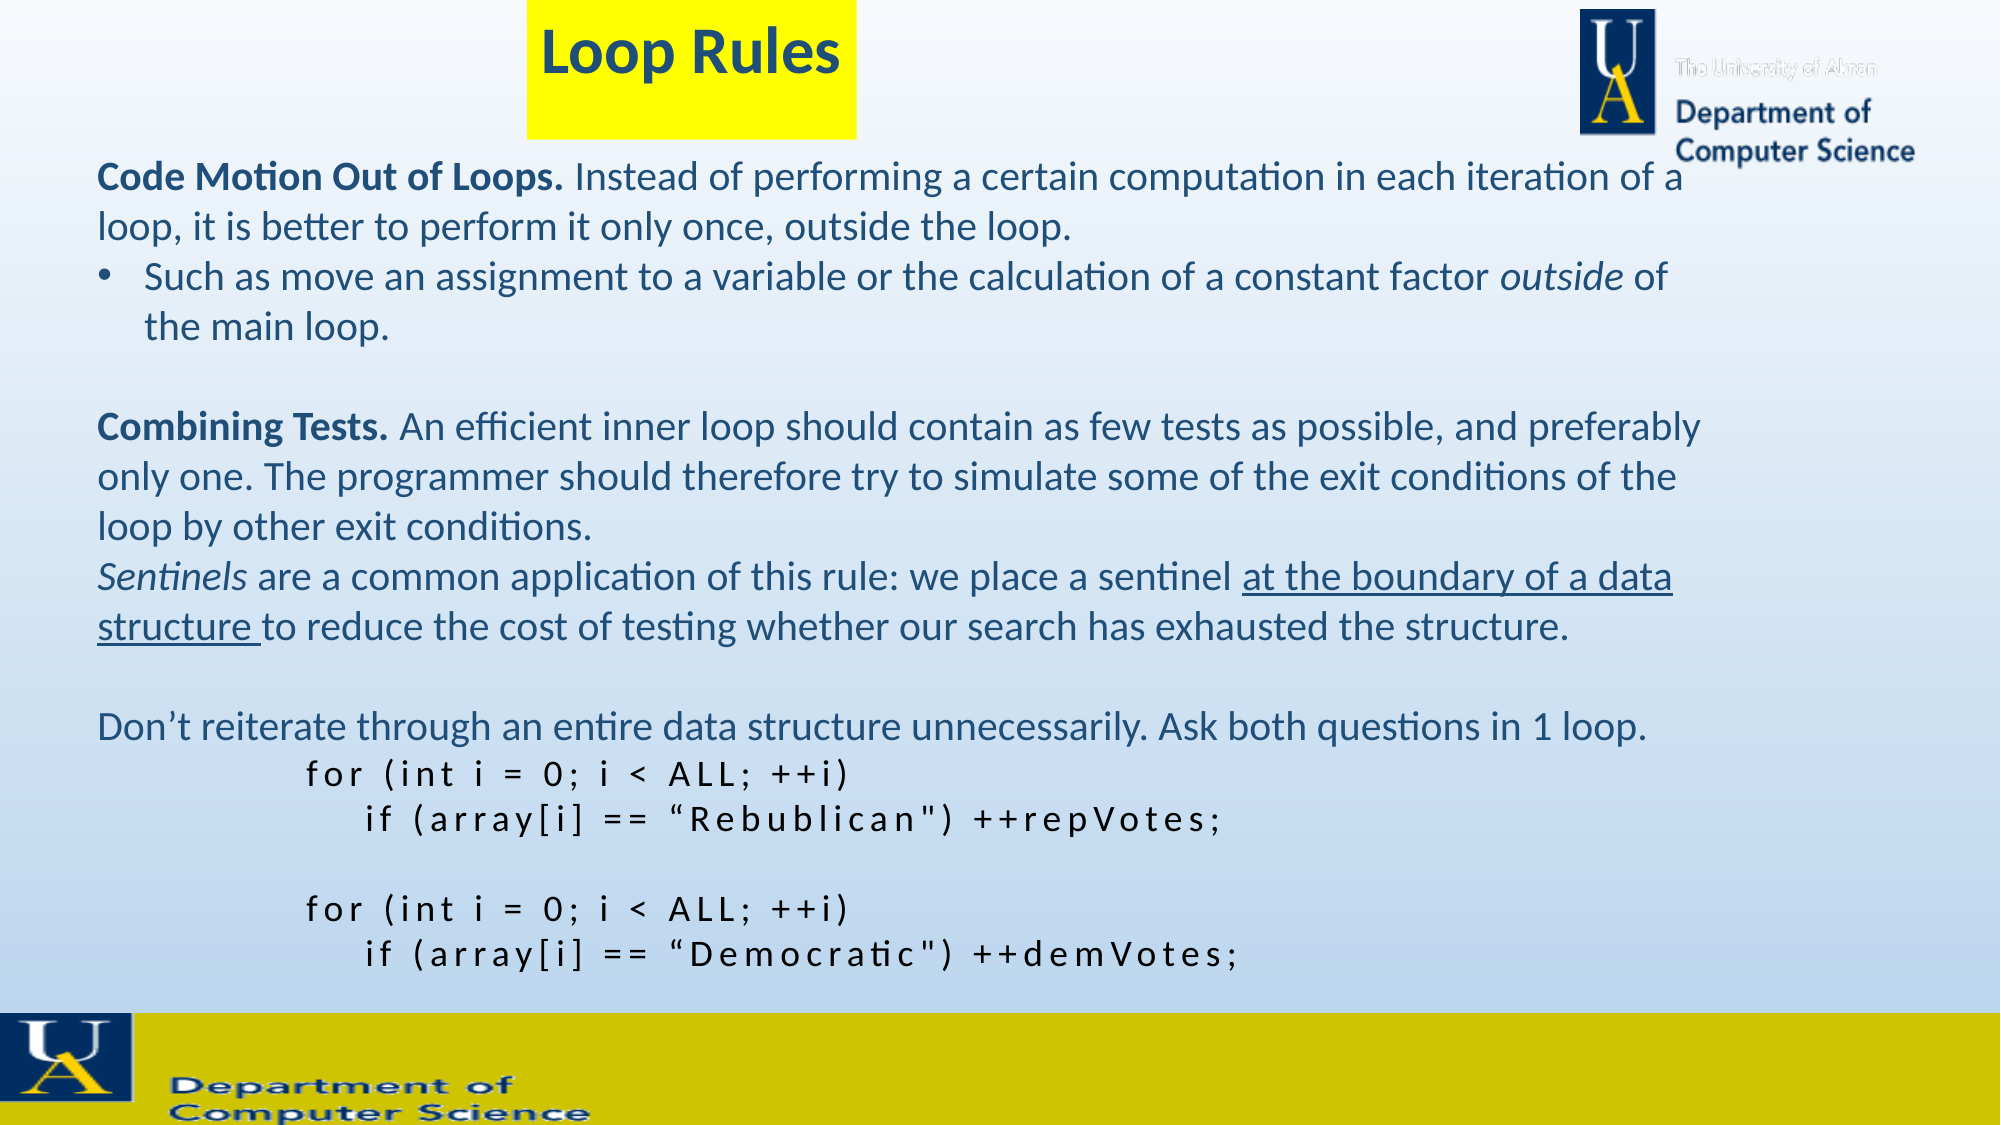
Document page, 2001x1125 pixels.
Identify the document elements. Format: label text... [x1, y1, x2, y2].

text_box Loop Rules [526, 0, 857, 140]
text_box Code Motion Out of Loops. Instead of performing a certain computation in each iteration of a loop, it is better to perform it only once, outside the loop. Such as move an assignment to a variable or the calculation of a constant factor outside of the main loop. Combining Tests. An efficient inner loop should contain as few tests as possible, and preferably only one. The programmer should therefore try to simulate some of the exit conditions of the loop by other exit conditions. Sentinels are a common application of this rule: we place a sentinel at the boundary of a data structure to reduce the cost of testing whether our search has exhausted the structure. Don’t reiterate through an entire data structure unnecessarily. Ask both questions in 1 loop. for (int i = 0; i < ALL; ++i) if (array[i] == “Rebublican") ++repVotes; for (int i = 0; i < ALL; ++i) if (array[i] == “Democratic") ++demVotes; [82, 141, 1727, 982]
picture [0, 1013, 2000, 1125]
picture [1580, 9, 2001, 198]
